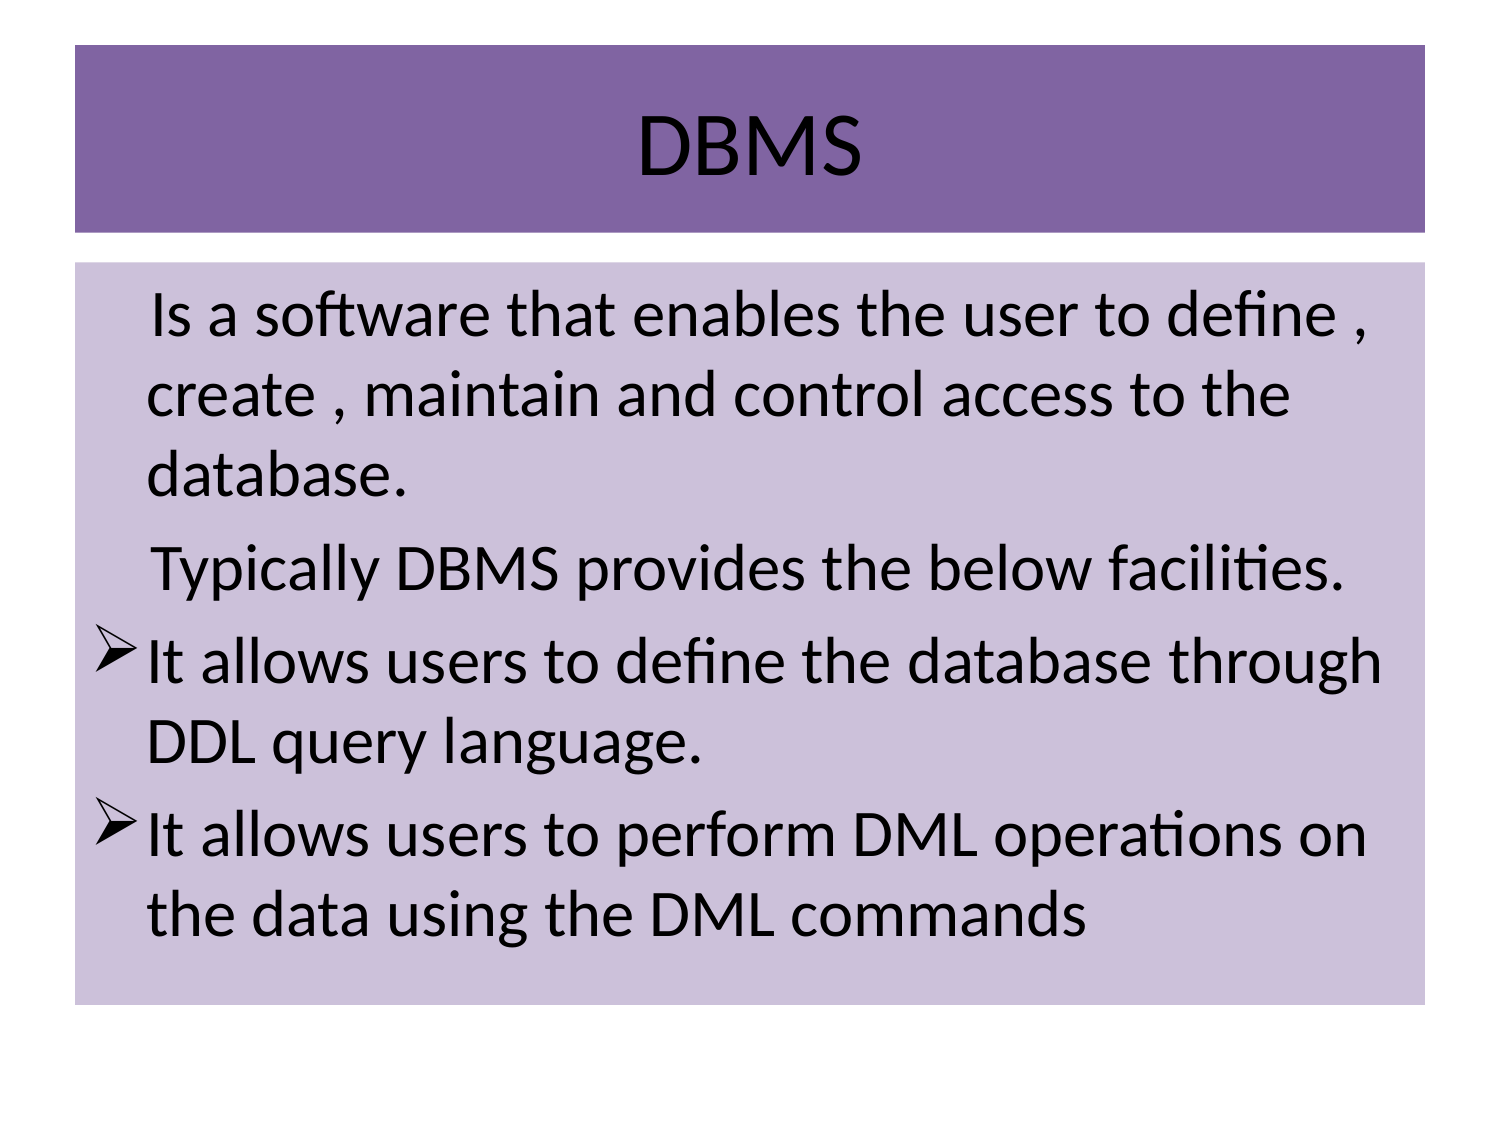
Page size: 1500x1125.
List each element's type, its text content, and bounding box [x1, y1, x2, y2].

title DBMS [75, 45, 1425, 233]
list Is a software that enables the user to define , create , maintain and control access to the database. Typically DBMS provides the below facilities. It allows users to define the database through DDL query language. It allows users to perform DML operations on the data using the DML commands [75, 262, 1425, 1005]
